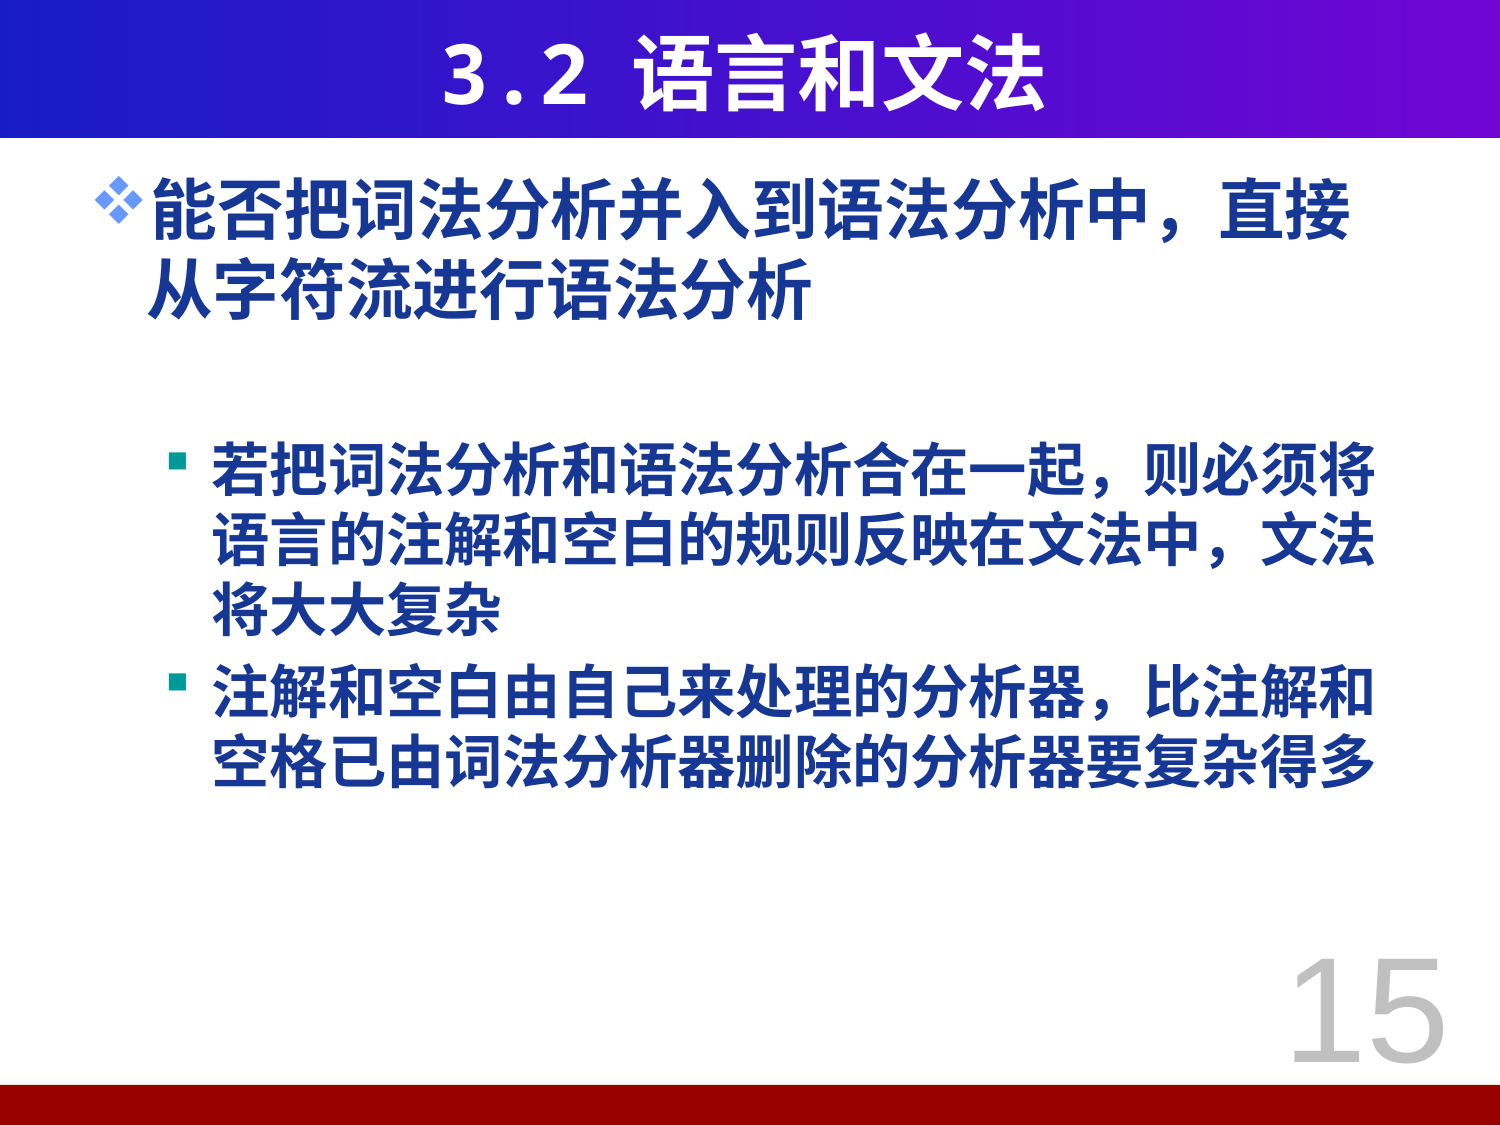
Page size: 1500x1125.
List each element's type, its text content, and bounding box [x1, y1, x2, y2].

slide_number 15 [1234, 904, 1500, 1118]
list 能否把词法分析并入到语法分析中，直接从字符流进行语法分析 若把词法分析和语法分析合在一起，则必须将语言的注解和空白的规则反映在文法中，文法将大大复杂 注解和空白由自己来处理的分析器，比注解和空格已由词法分析器删除的分析器要复杂得多 [74, 160, 1426, 1023]
title 3.2 语言和文法 [49, 24, 1438, 118]
